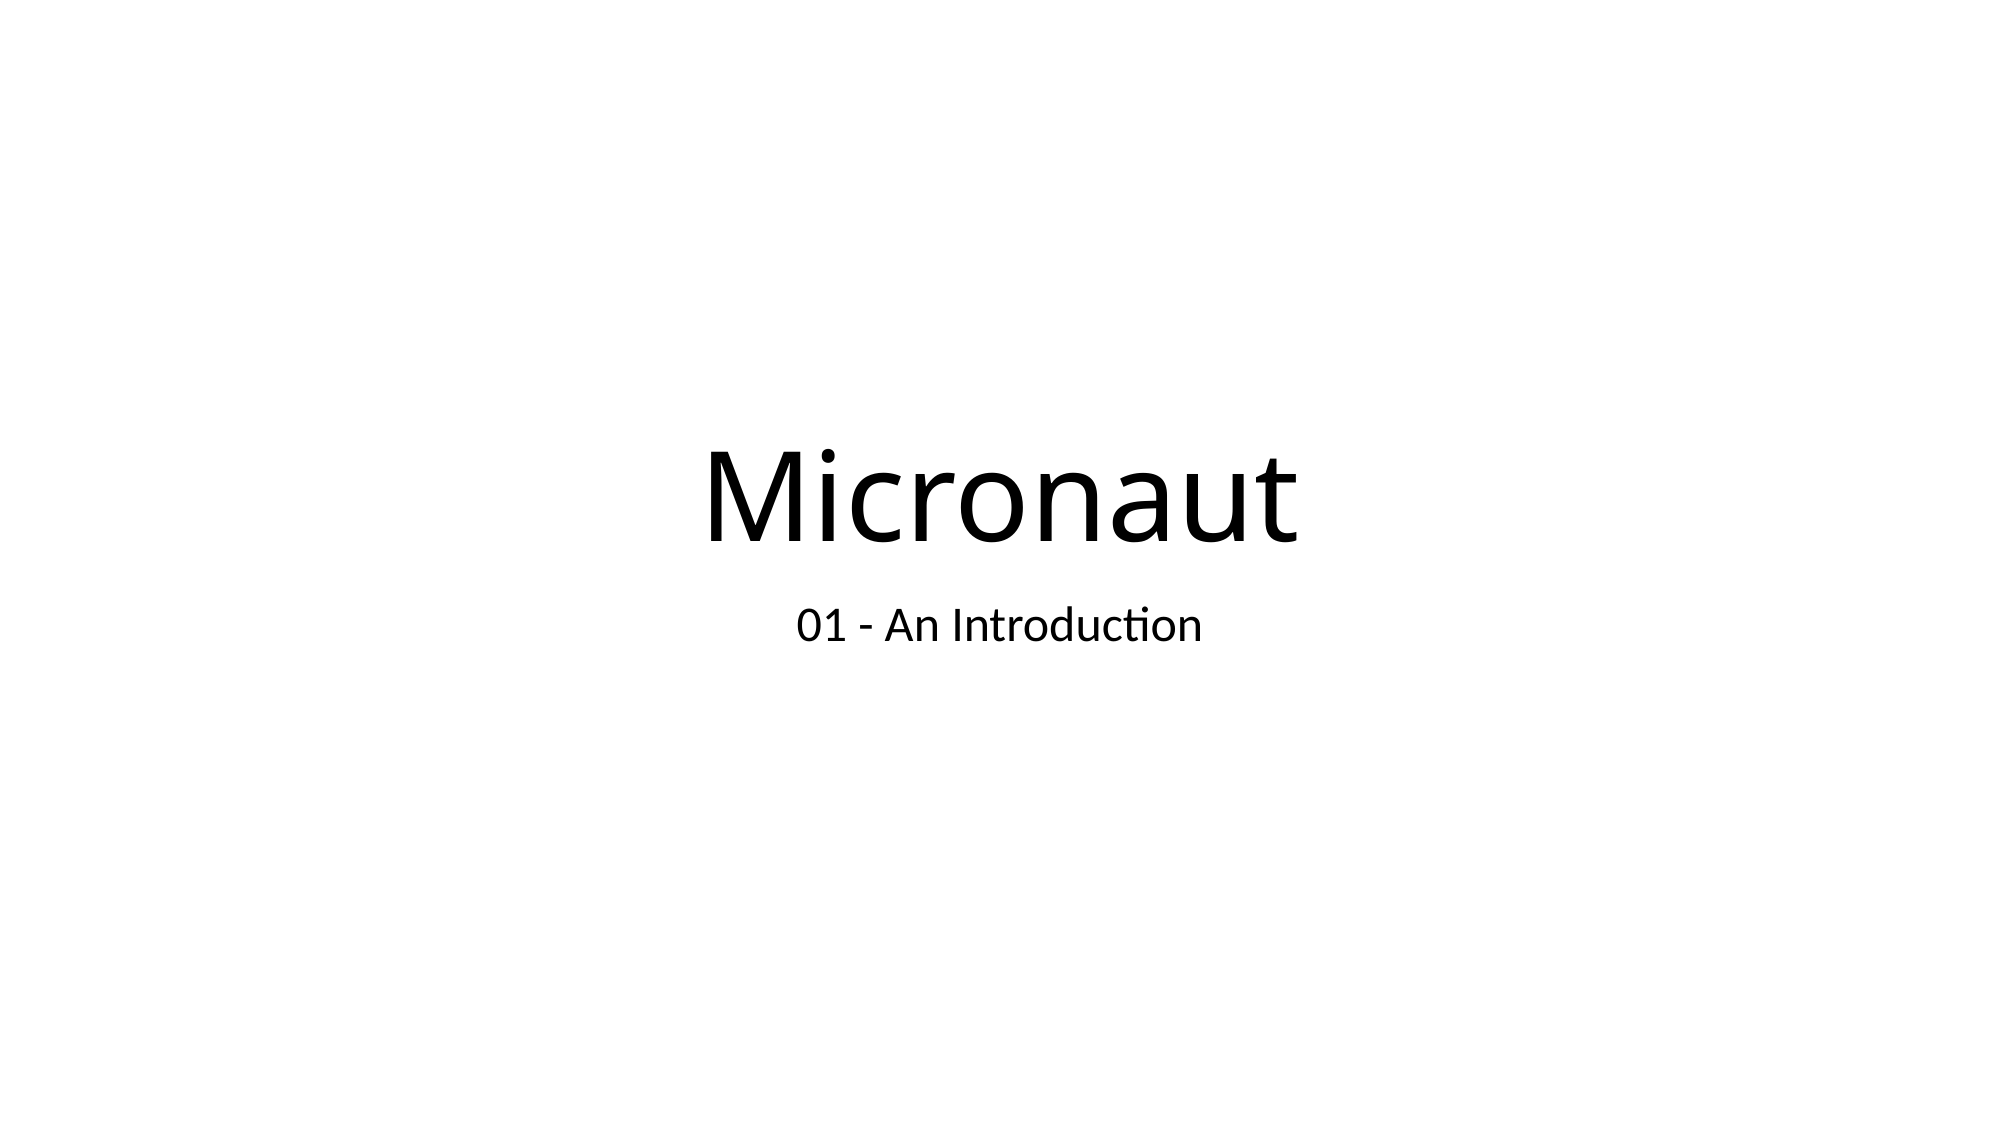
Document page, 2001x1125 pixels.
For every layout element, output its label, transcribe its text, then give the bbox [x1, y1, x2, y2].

title Micronaut [249, 184, 1750, 576]
subtitle 01 - An Introduction [249, 590, 1750, 863]
